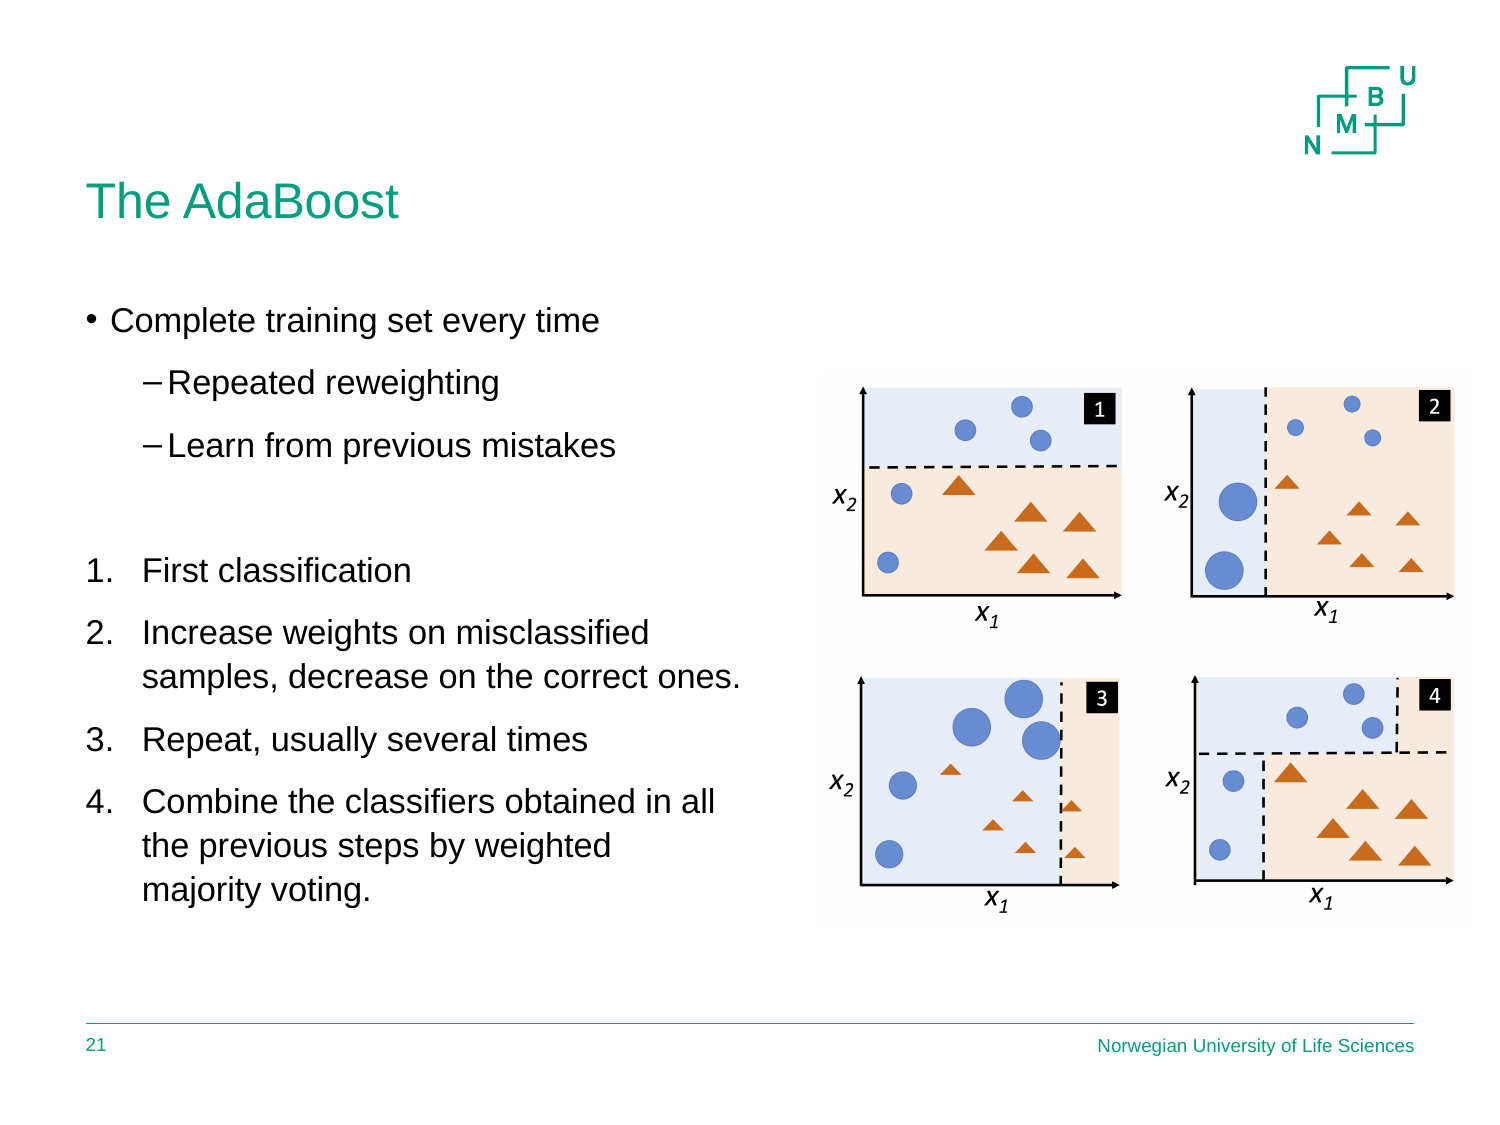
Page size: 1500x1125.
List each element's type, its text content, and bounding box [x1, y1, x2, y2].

title The AdaBoost [85, 155, 1266, 243]
list Complete training set every time Repeated reweighting Learn from previous mistakes First classification Increase weights on misclassified samples, decrease on the correct ones. Repeat, usually several times Combine the classifiers obtained in all the previous steps by weighted majority voting. [85, 295, 1415, 975]
footer Norwegian University of Life Sciences [908, 1027, 1415, 1062]
picture [818, 373, 1471, 929]
slide_number 20 [85, 1027, 424, 1061]
